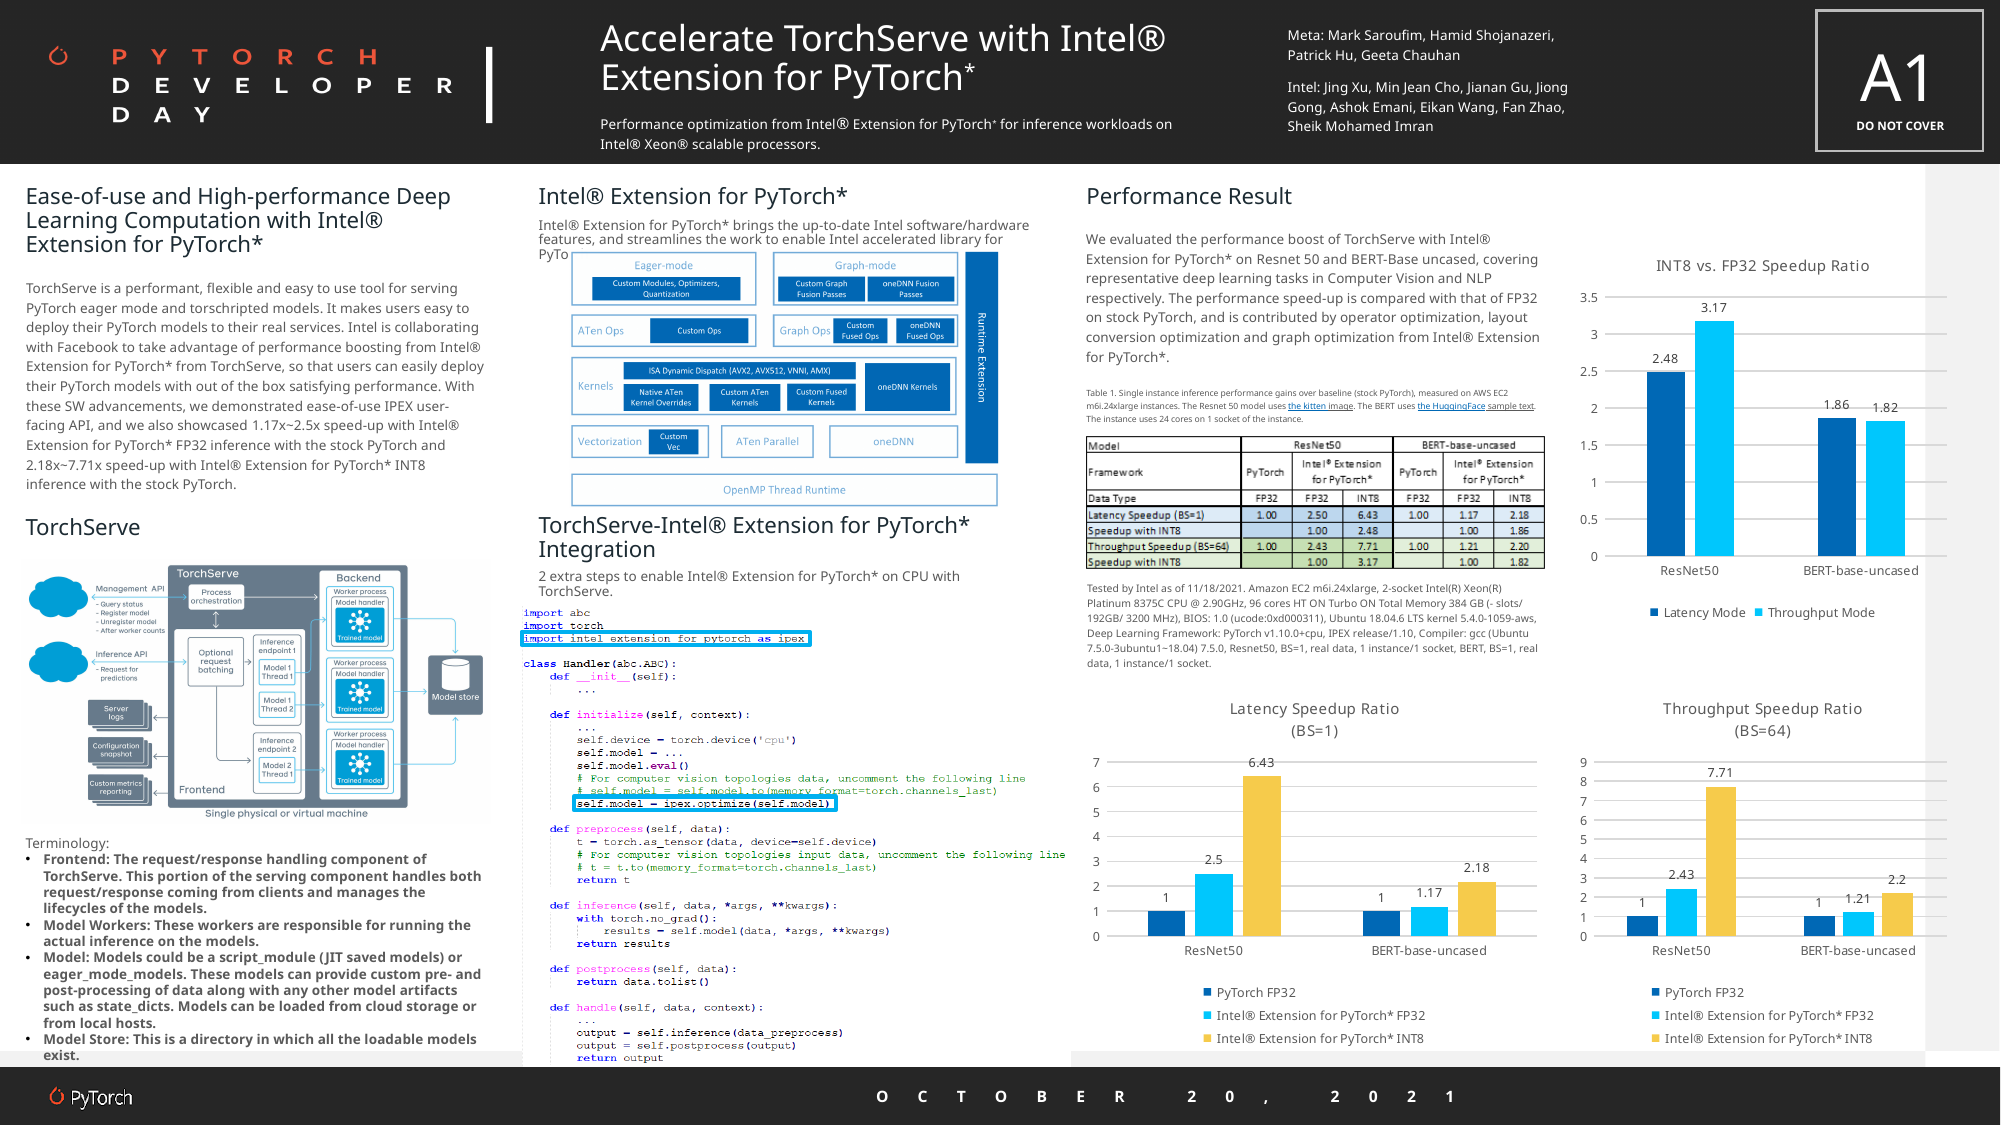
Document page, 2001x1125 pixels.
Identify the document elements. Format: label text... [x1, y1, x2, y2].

text_box Terminology: Frontend: The request/response handling component of TorchServe. This portion of the serving component handles both request/response coming from clients and manages the lifecycles of the models. Model Workers: These workers are responsible for running the actual inference on the models. Model: Models could be a script_module (JIT saved models) or eager_mode_models. These models can provide custom pre- and post-processing of data along with any other model artifacts such as state_dicts. Models can be loaded from cloud storage or from local hosts. Model Store: This is a directory in which all the loadable models exist. [23, 832, 488, 1066]
chart [1083, 677, 1547, 1054]
text_box 2 extra steps to enable Intel® Extension for PyTorch* on CPU with TorchServe. [536, 567, 1040, 602]
text_box TorchServe is a performant, flexible and easy to use tool for serving PyTorch eager mode and torschripted models. It makes users easy to deploy their PyTorch models to their real services. Intel is collaborating with Facebook to take advantage of performance boosting from Intel® Extension for PyTorch* from TorchServe, so that users can easily deploy their PyTorch models with out of the box satisfying performance. With these SW advancements, we demonstrated ease-of-use IPEX user-facing API, and we also showcased 1.17x~2.5x speed-up with Intel® Extension for PyTorch* FP32 inference with the stock PyTorch and 2.18x~7.71x speed-up with Intel® Extension for PyTorch* INT8 inference with the stock PyTorch. [23, 274, 489, 495]
text_box Table 1. Single instance inference performance gains over baseline (stock PyTorch), measured on AWS EC2 m6i.24xlarge instances. The Resnet 50 model uses the kitten image. The BERT uses the HuggingFace sample text. The instance uses 24 cores on 1 socket of the instance. [1084, 384, 1551, 427]
text_box Performance optimization from Intel® Extension for PyTorch* for inference workloads on Intel® Xeon® scalable processors. [598, 108, 1219, 156]
text_box TorchServe-Intel® Extension for PyTorch* Integration [536, 511, 1040, 565]
text_box TorchServe [23, 514, 488, 543]
text_box Ease-of-use and High-performance Deep Learning Computation with Intel® Extension for PyTorch* [23, 183, 488, 260]
picture [569, 249, 1001, 509]
text_box Meta: Mark Saroufim, Hamid Shojanazeri, Patrick Hu, Geeta Chauhan Intel: Jing Xu, Min Jean Cho, Jianan Gu, Jiong Gong, Ashok Emani, Eikan Wang, Fan Zhao, Sheik Mohamed Imran [1285, 21, 1584, 137]
picture [0, 0, 2000, 164]
text_box Performance Result [1084, 183, 1547, 212]
text_box Intel® Extension for PyTorch* [536, 182, 1040, 212]
chart [1571, 677, 1955, 1054]
picture [525, 635, 807, 642]
text_box We evaluated the performance boost of TorchServe with Intel® Extension for PyTorch* on Resnet 50 and BERT-Base uncased, covering representative deep learning tasks in Computer Vision and NLP respectively. The performance speed-up is compared with that of FP32 on stock PyTorch, and is contributed by operator optimization, layout conversion optimization and graph optimization from Intel® Extension for PyTorch*. [1083, 225, 1547, 368]
text_box Accelerate TorchServe with Intel® Extension for PyTorch* [598, 18, 1286, 101]
text_box Tested by Intel as of 11/18/2021. Amazon EC2 m6i.24xlarge, 2-socket Intel(R) Xeon(R) Platinum 8375C CPU @ 2.90GHz, 96 cores HT ON Turbo ON Total Memory 384 GB (- slots/ 192GB/ 3200 MHz), BIOS: 1.0 (ucode:0xd000311), Ubuntu 18.04.6 LTS kernel 5.4.0-1059-aws, Deep Learning Framework: PyTorch v1.10.0+cpu, IPEX release/1.10, Compiler: gcc (Ubuntu 7.5.0-3ubuntu1~18.04) 7.5.0, Resnet50, BS=1, real data, 1 instance/1 socket, BERT, BS=1, real data, 1 instance/1 socket. [1084, 577, 1547, 672]
chart [1571, 233, 1955, 628]
text_box Intel® Extension for PyTorch* brings the up-to-date Intel software/hardware features, and streamlines the work to enable Intel accelerated library for PyTorch [536, 216, 1040, 265]
picture [0, 604, 2001, 1125]
picture [20, 559, 491, 825]
picture [1083, 433, 1548, 572]
